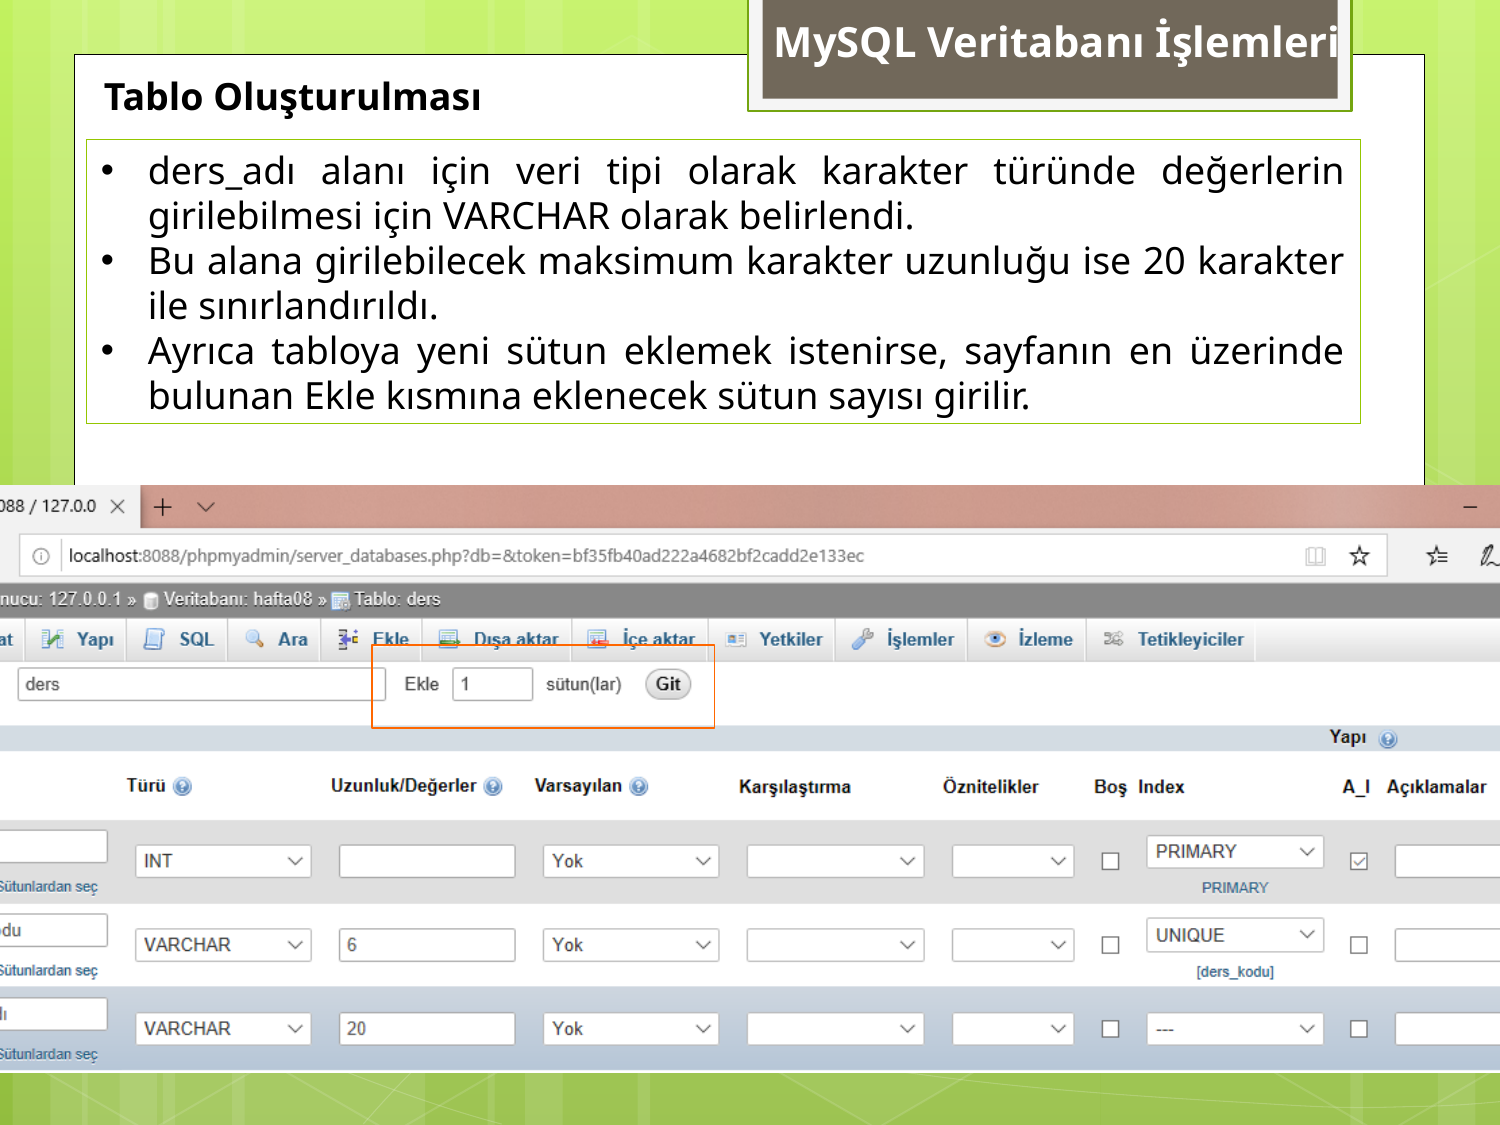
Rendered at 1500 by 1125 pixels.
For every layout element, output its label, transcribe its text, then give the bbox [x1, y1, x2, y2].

text_box MySQL Veritabanı İşlemleri [759, 8, 1356, 74]
text_box ders_adı alanı için veri tipi olarak karakter türünde değerlerin girilebilmesi için VARCHAR olarak belirlendi. Bu alana girilebilecek maksimum karakter uzunluğu ise 20 karakter ile sınırlandırıldı. Ayrıca tabloya yeni sütun eklemek istenirse, sayfanın en üzerinde bulunan Ekle kısmına eklenecek sütun sayısı girilir. [86, 139, 1361, 424]
text_box Tablo Oluşturulması [88, 65, 1384, 126]
picture [0, 485, 1500, 1074]
